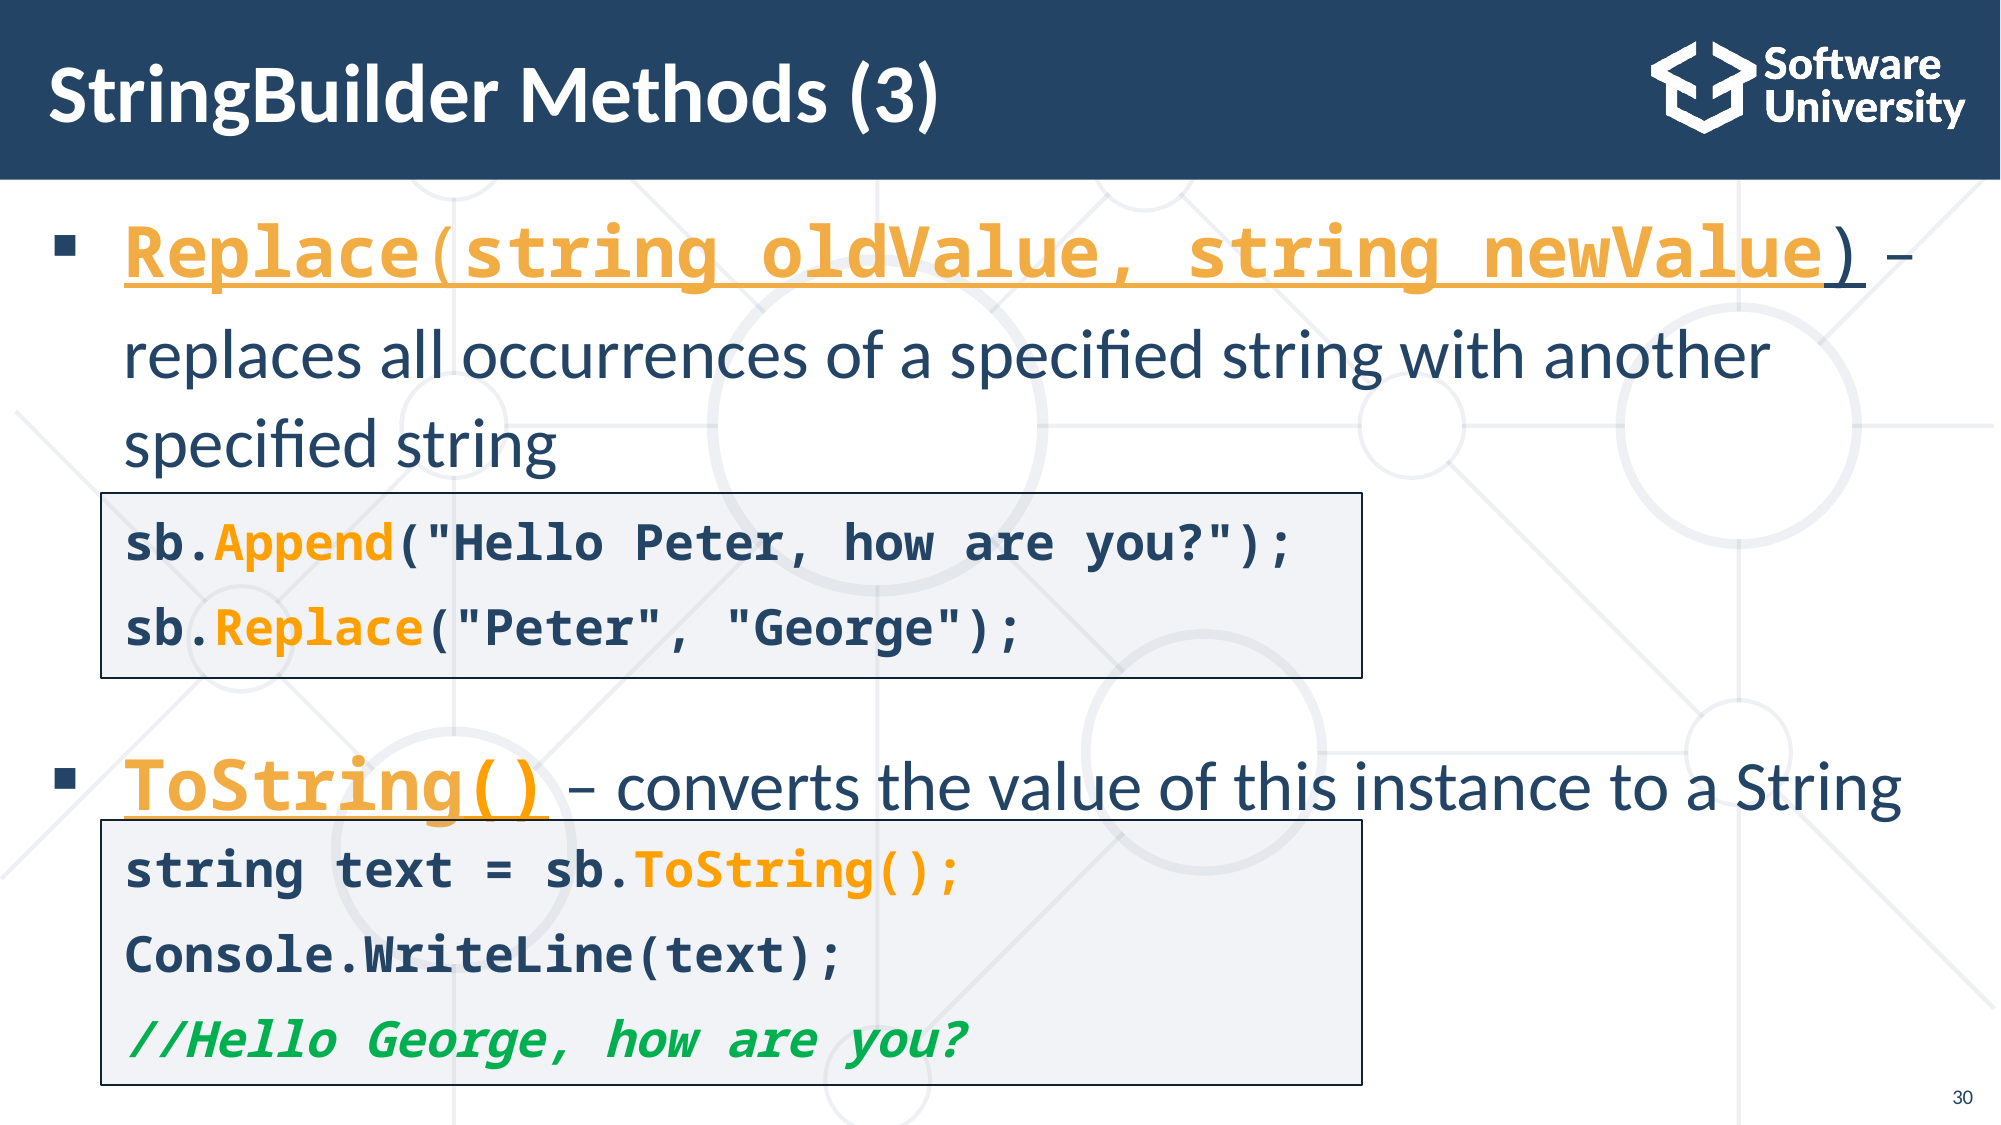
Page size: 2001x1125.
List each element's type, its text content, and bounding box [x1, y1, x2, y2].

list sb.Append("Hello Peter, how are you?"); sb.Replace("Peter", "George"); [100, 492, 1363, 679]
picture [1651, 41, 1966, 134]
list Replace(string oldValue, string newValue) – replaces all occurrences of a specified string with another specified string ТoString() – converts the value of this instance to a String [31, 196, 1969, 1109]
text_box string text = sb.ToString(); Console.WriteLine(text); //Hello George, how are you? [101, 819, 1363, 1086]
slide_number 30 [1927, 1067, 1989, 1117]
title StringBuilder Methods (3) [31, 16, 1625, 162]
